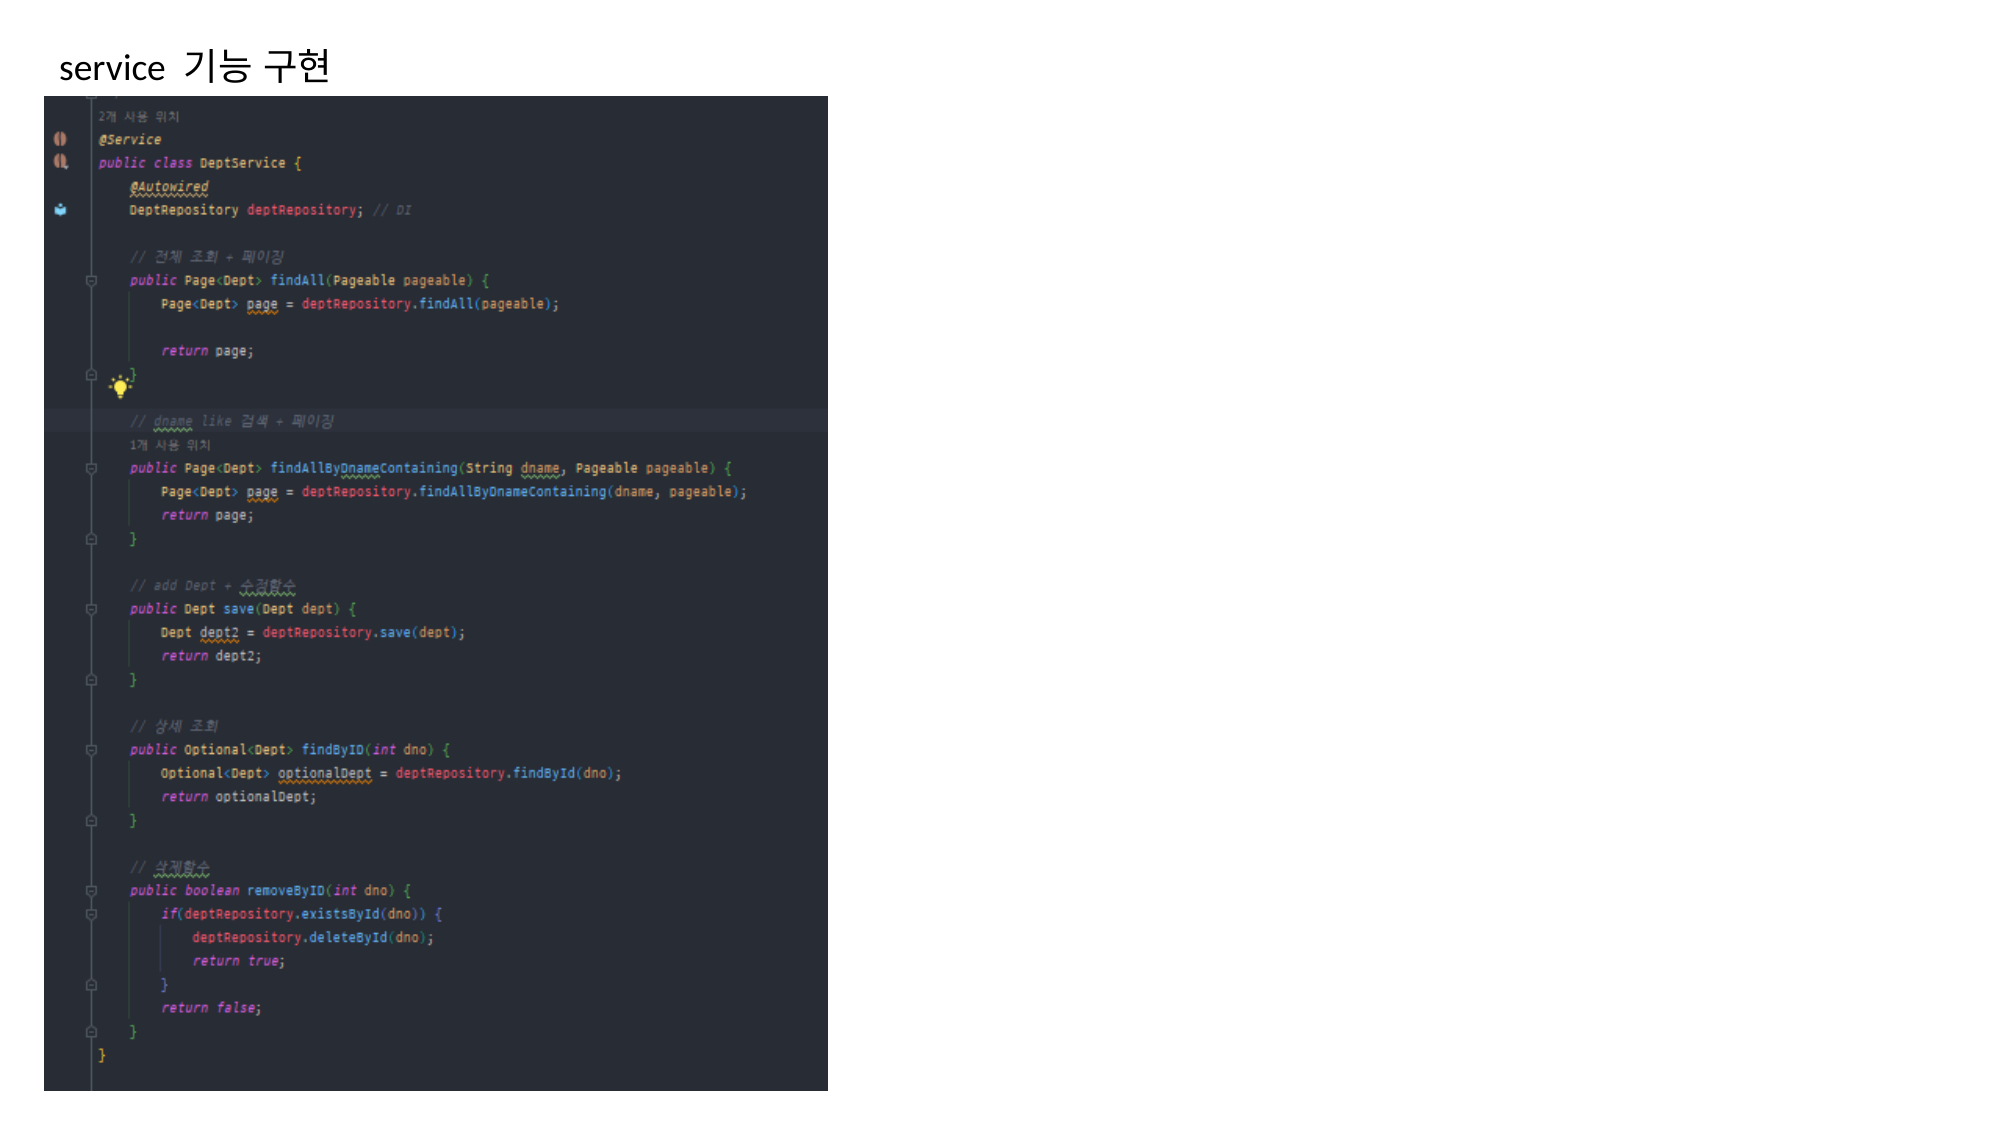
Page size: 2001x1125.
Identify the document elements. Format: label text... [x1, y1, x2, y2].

text_box service 기능 구현 [44, 36, 728, 96]
picture [44, 96, 828, 1091]
